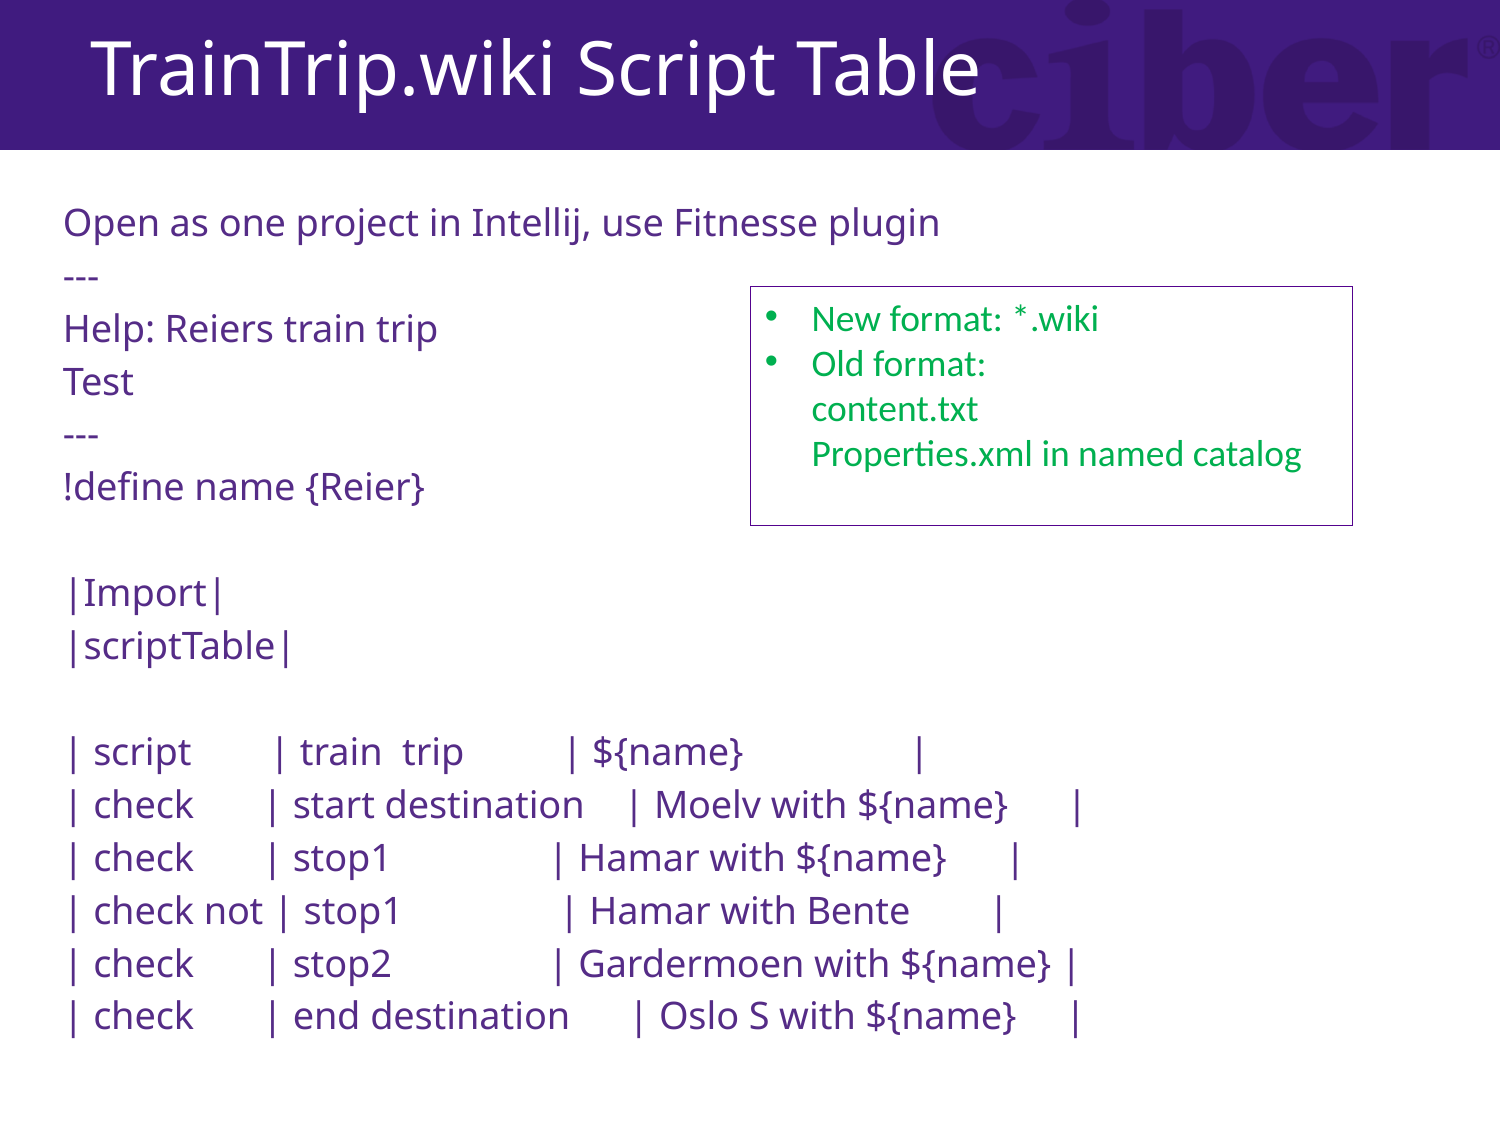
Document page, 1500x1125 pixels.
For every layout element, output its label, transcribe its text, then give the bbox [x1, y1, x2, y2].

list Open as one project in Intellij, use Fitnesse plugin --- Help: Reiers train trip Test --- !define name {Reier} |Import| |scriptTable| | script | train trip | ${name} | | check | start destination | Moelv with ${name} | | check | stop1 | Hamar with ${name} | | check not | stop1 | Hamar with Bente | | check | stop2 | Gardermoen with ${name} | | check | end destination | Oslo S with ${name} | [47, 190, 1398, 1048]
picture [0, 0, 1500, 150]
text_box New format: *.wiki Old format: content.txt Properties.xml in named catalog [750, 286, 1353, 526]
title TrainTrip.wiki Script Table [75, 8, 1425, 142]
